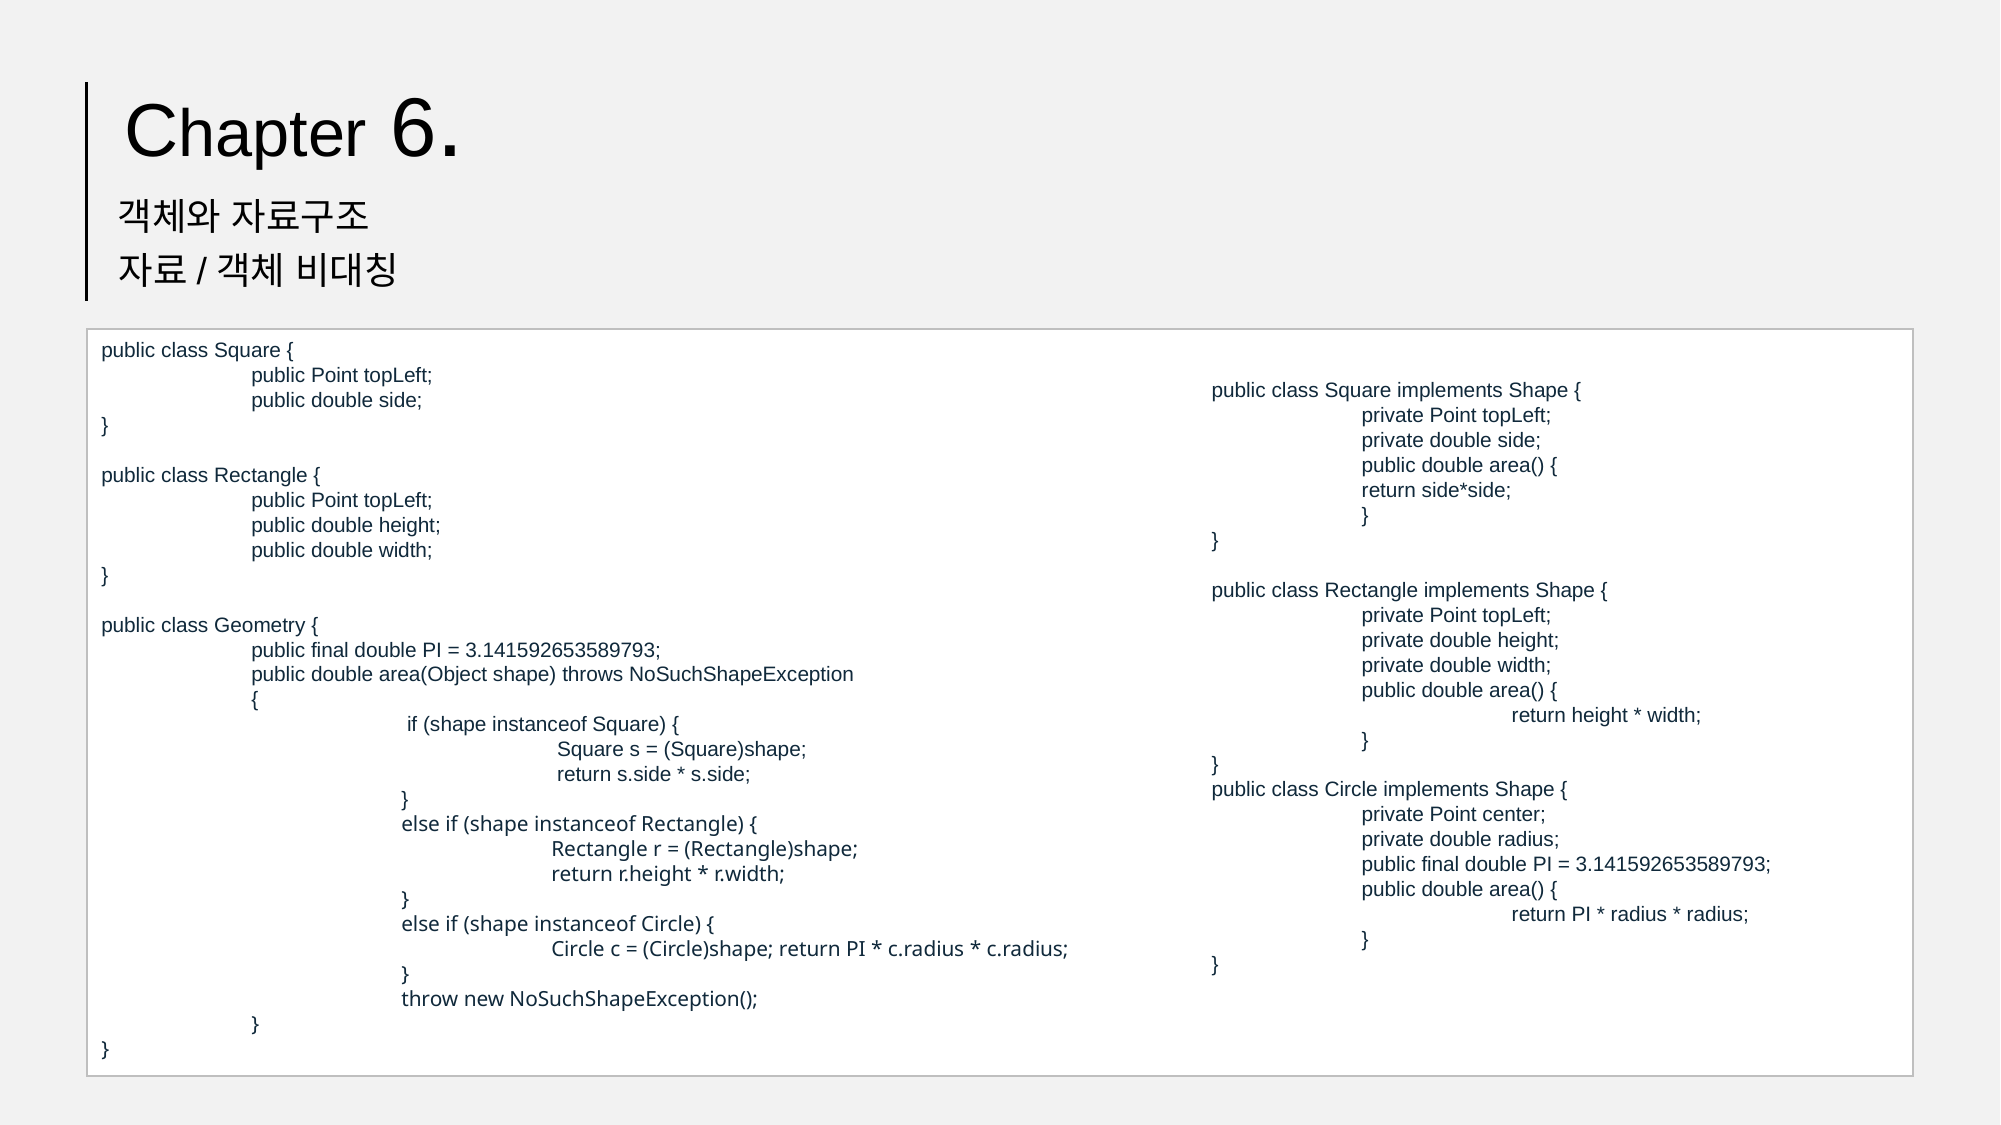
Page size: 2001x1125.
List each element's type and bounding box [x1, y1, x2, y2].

text_box [86, 328, 1914, 1077]
text_box [86, 48, 778, 301]
